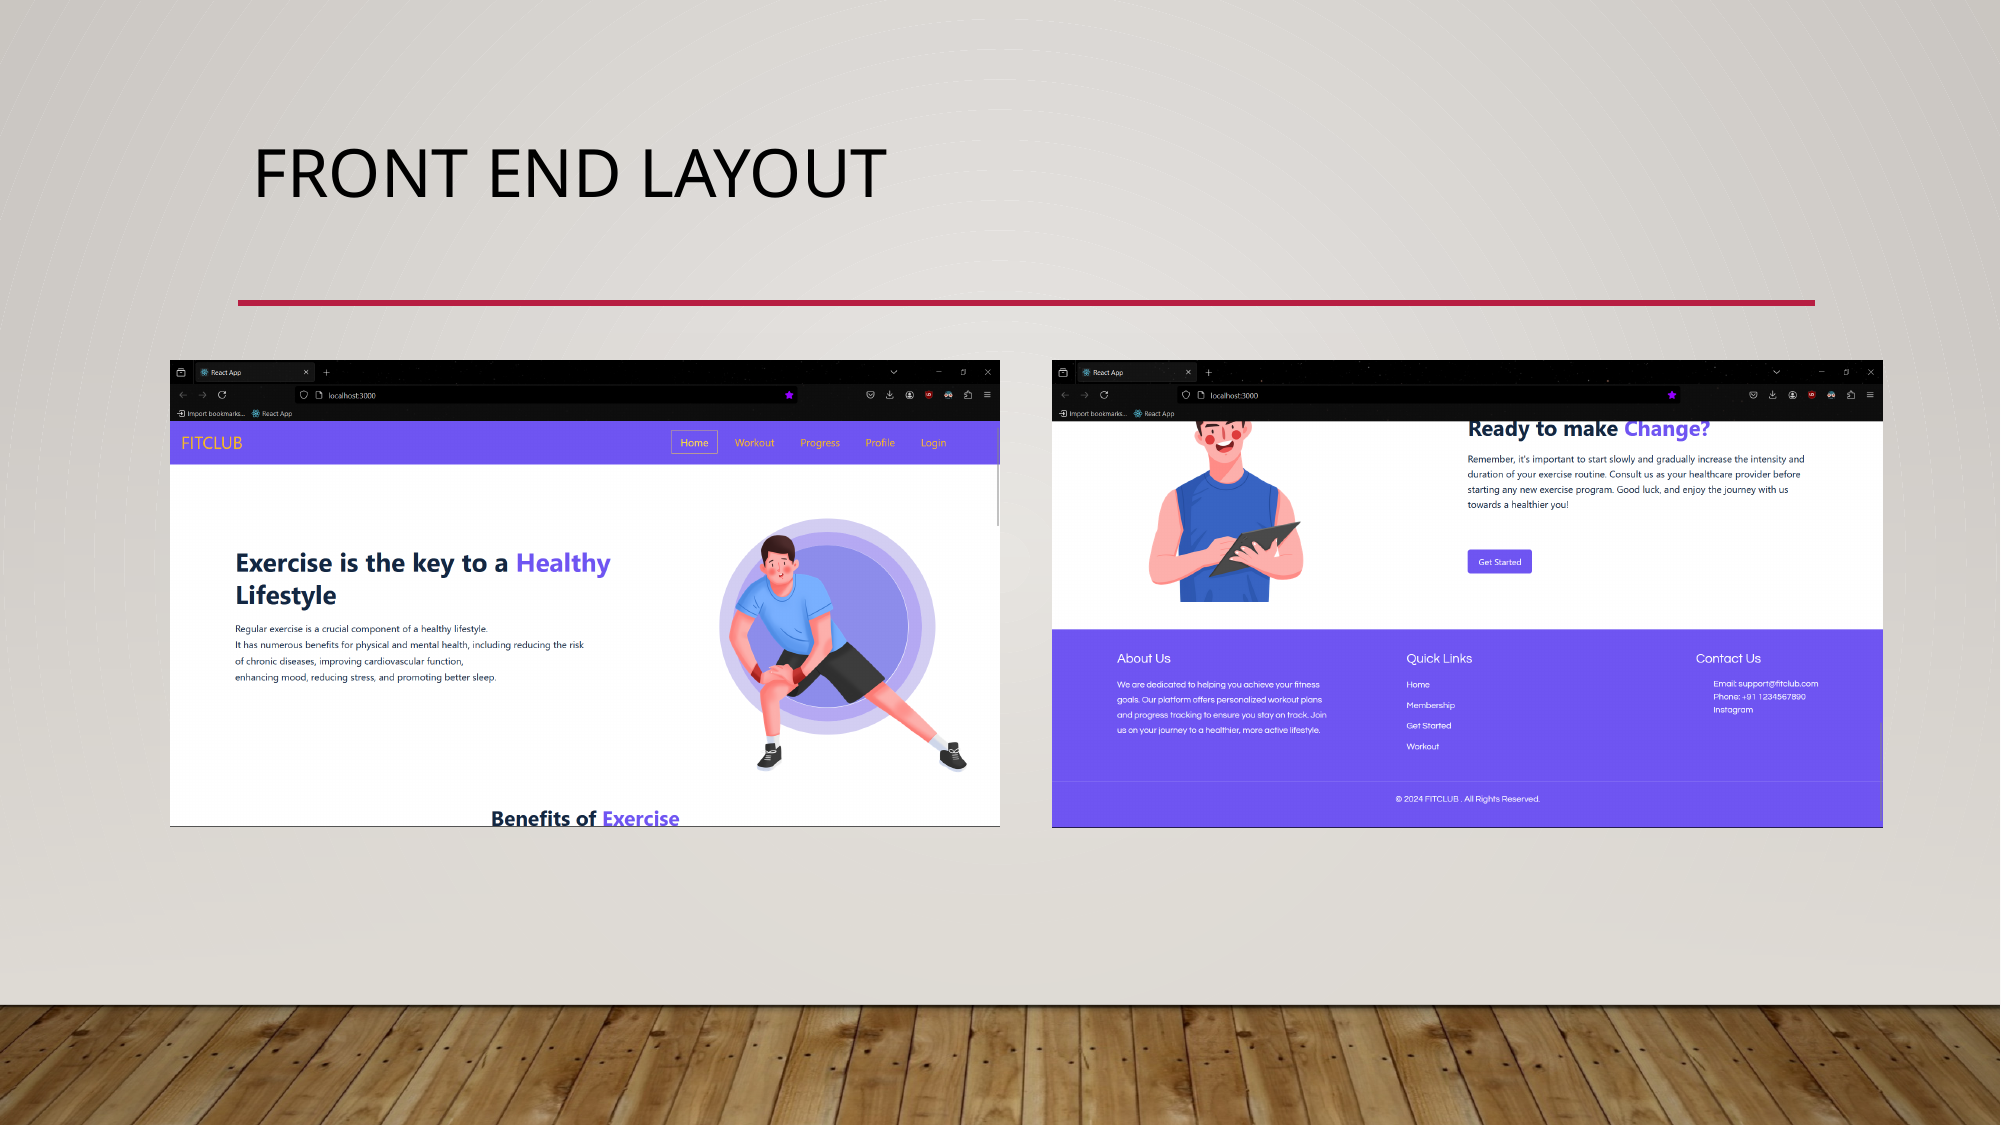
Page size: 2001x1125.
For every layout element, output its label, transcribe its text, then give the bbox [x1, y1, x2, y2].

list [169, 360, 1000, 828]
picture [0, 1005, 2000, 1125]
title Front End layout [237, 132, 1814, 306]
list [1051, 360, 1883, 828]
